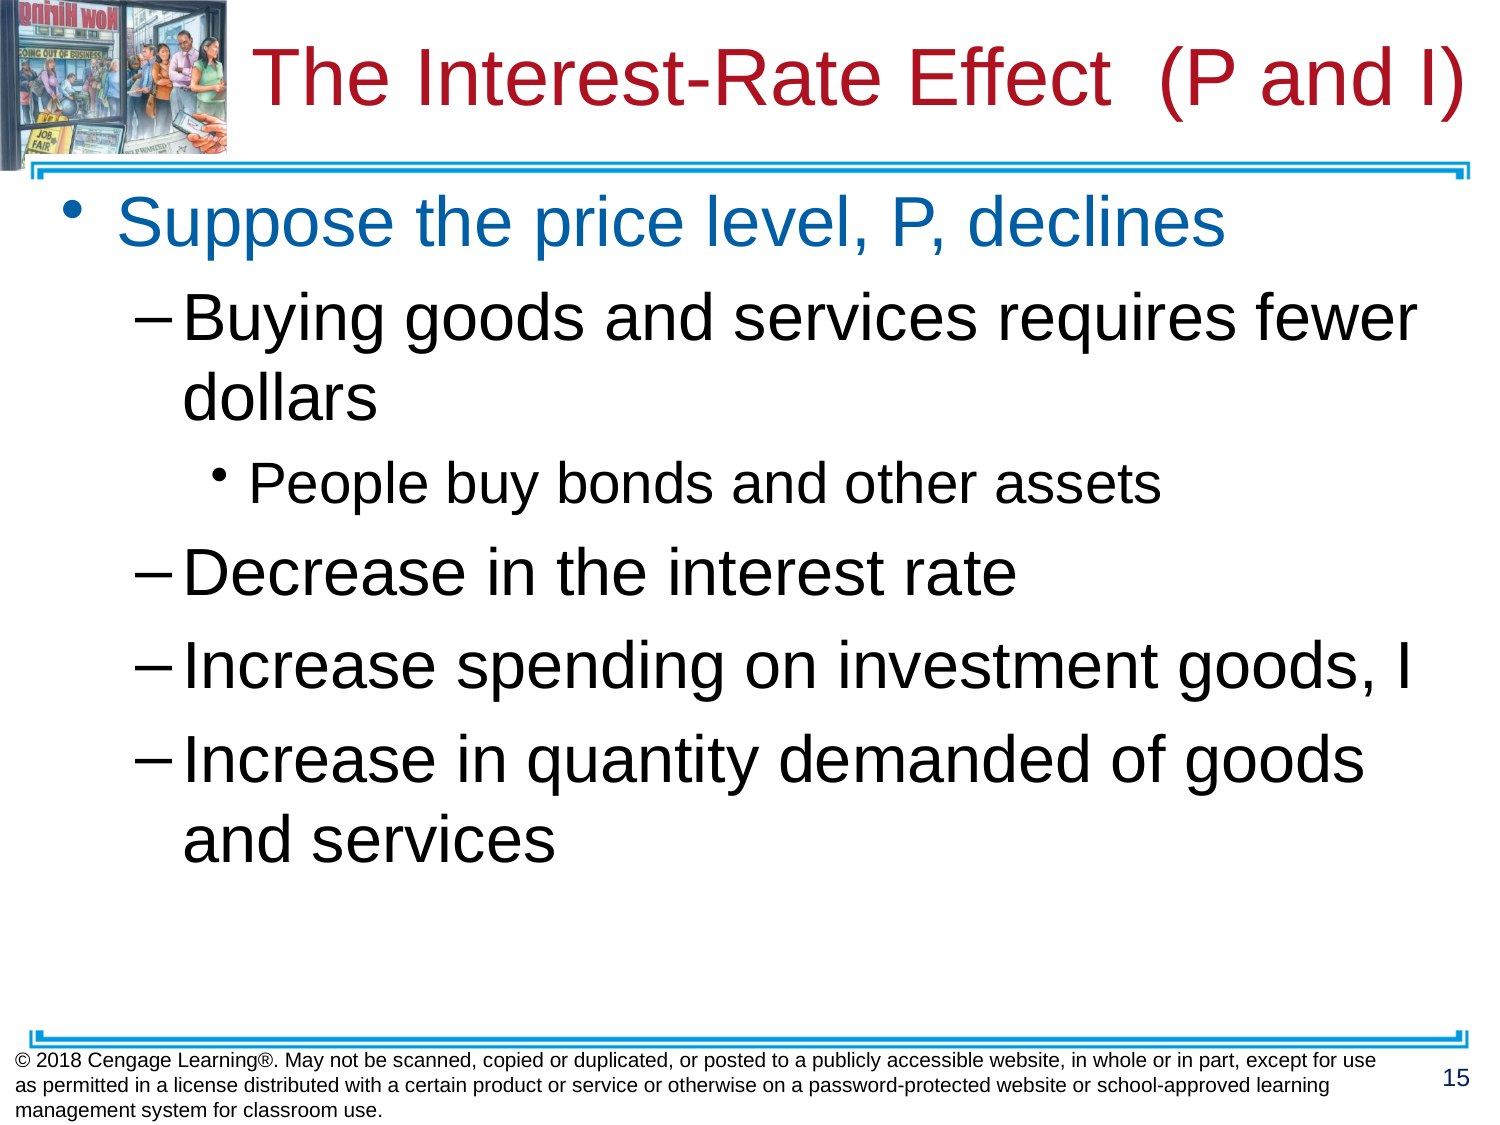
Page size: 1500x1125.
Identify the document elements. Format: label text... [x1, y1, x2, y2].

picture [0, 0, 1475, 186]
title The Interest-Rate Effect (P and I) [219, 16, 1500, 158]
picture [25, 1024, 45, 1043]
list Suppose the price level, P, declines Buying goods and services requires fewer dollars People buy bonds and other assets Decrease in the interest rate Increase spending on investment goods, I Increase in quantity demanded of goods and services [45, 168, 1455, 1055]
slide_number 15 [1412, 1052, 1500, 1117]
picture [1455, 1024, 1475, 1053]
footer © 2018 Cengage Learning®. May not be scanned, copied or duplicated, or posted to a publicly accessible website, in whole or in part, except for use as permitted in a license distributed with a certain product or service or otherwise on a password-protected website or school-approved learning management system for classroom use. [0, 1043, 1412, 1125]
